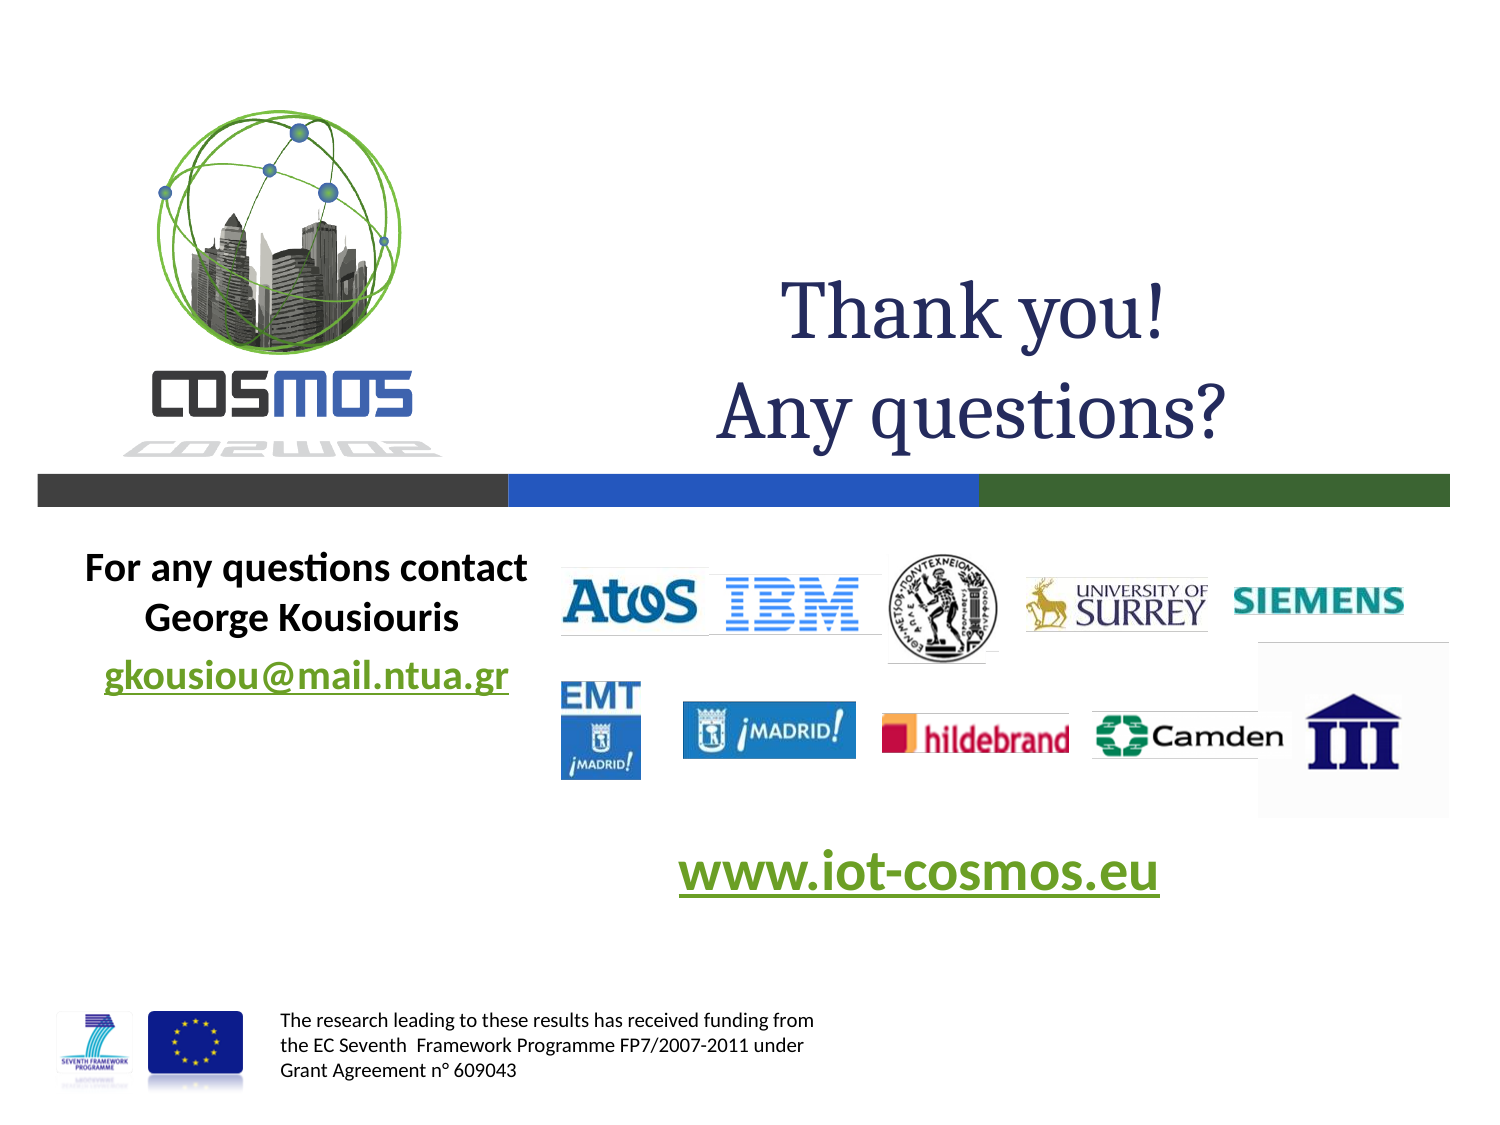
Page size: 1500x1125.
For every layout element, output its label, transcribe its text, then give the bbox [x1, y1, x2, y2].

text_box www.iot-cosmos.eu [663, 826, 1319, 1002]
title Thank you! Any questions? [560, 314, 1388, 463]
picture [145, 1011, 246, 1125]
picture [560, 550, 1450, 818]
text_box The research leading to these results has received funding from the EC Seventh Framework Programme FP7/2007-2011 under Grant Agreement n° 609043 [265, 999, 857, 1115]
picture [52, 1011, 137, 1125]
subtitle For any questions contact George Kousiouris gkousiou@mail.ntua.gr [52, 532, 561, 895]
picture [123, 110, 443, 457]
